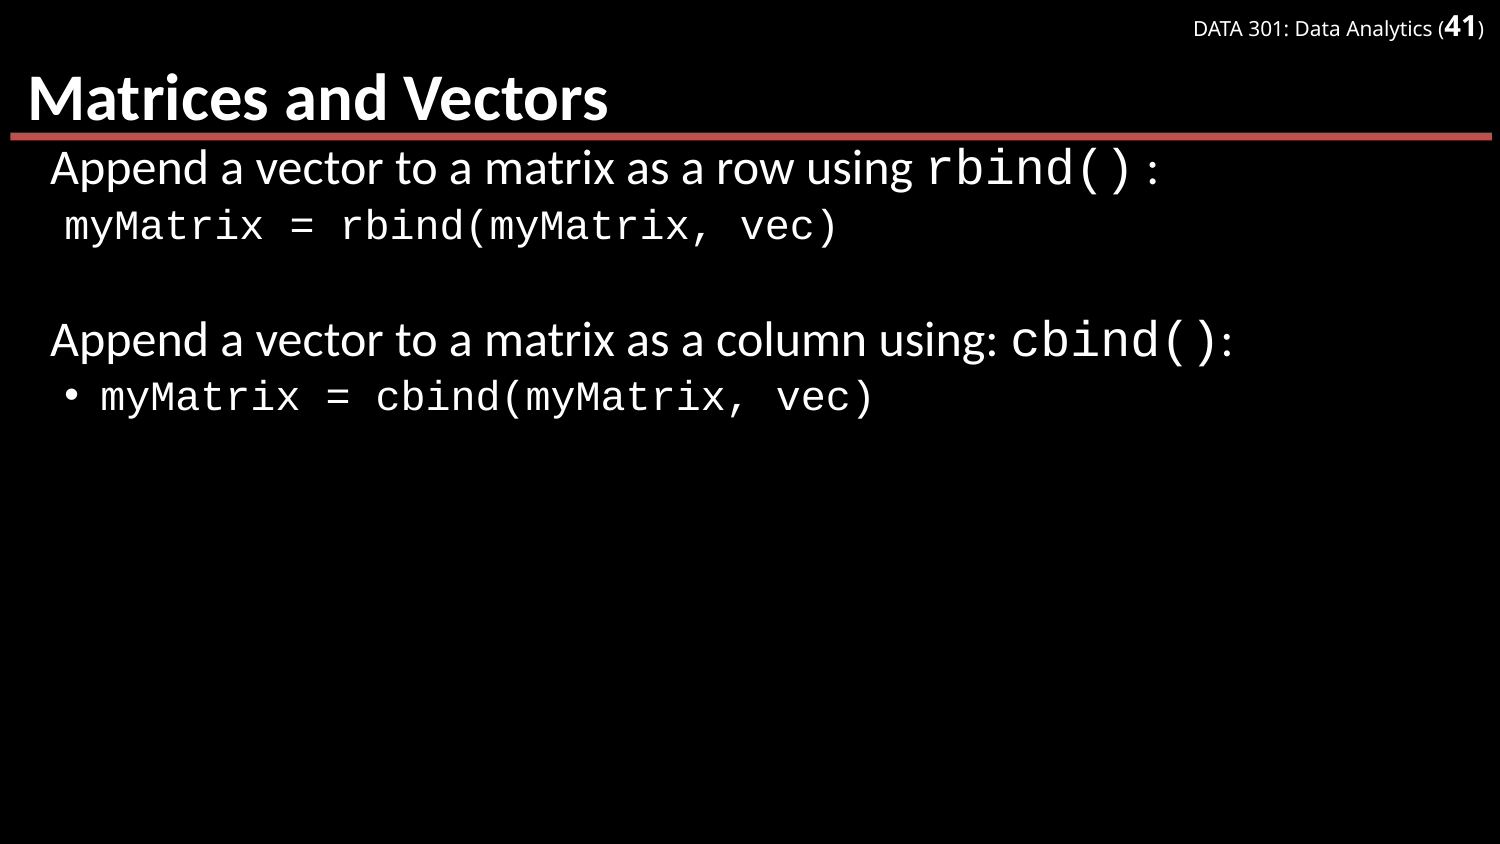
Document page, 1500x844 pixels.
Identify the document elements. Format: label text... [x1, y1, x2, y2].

title Matrices and Vectors [12, 0, 1488, 134]
list Append a vector to a matrix as a row using rbind() : myMatrix = rbind(myMatrix, vec) Append a vector to a matrix as a column using: cbind(): myMatrix = cbind(myMatrix, vec) [10, 134, 1492, 835]
